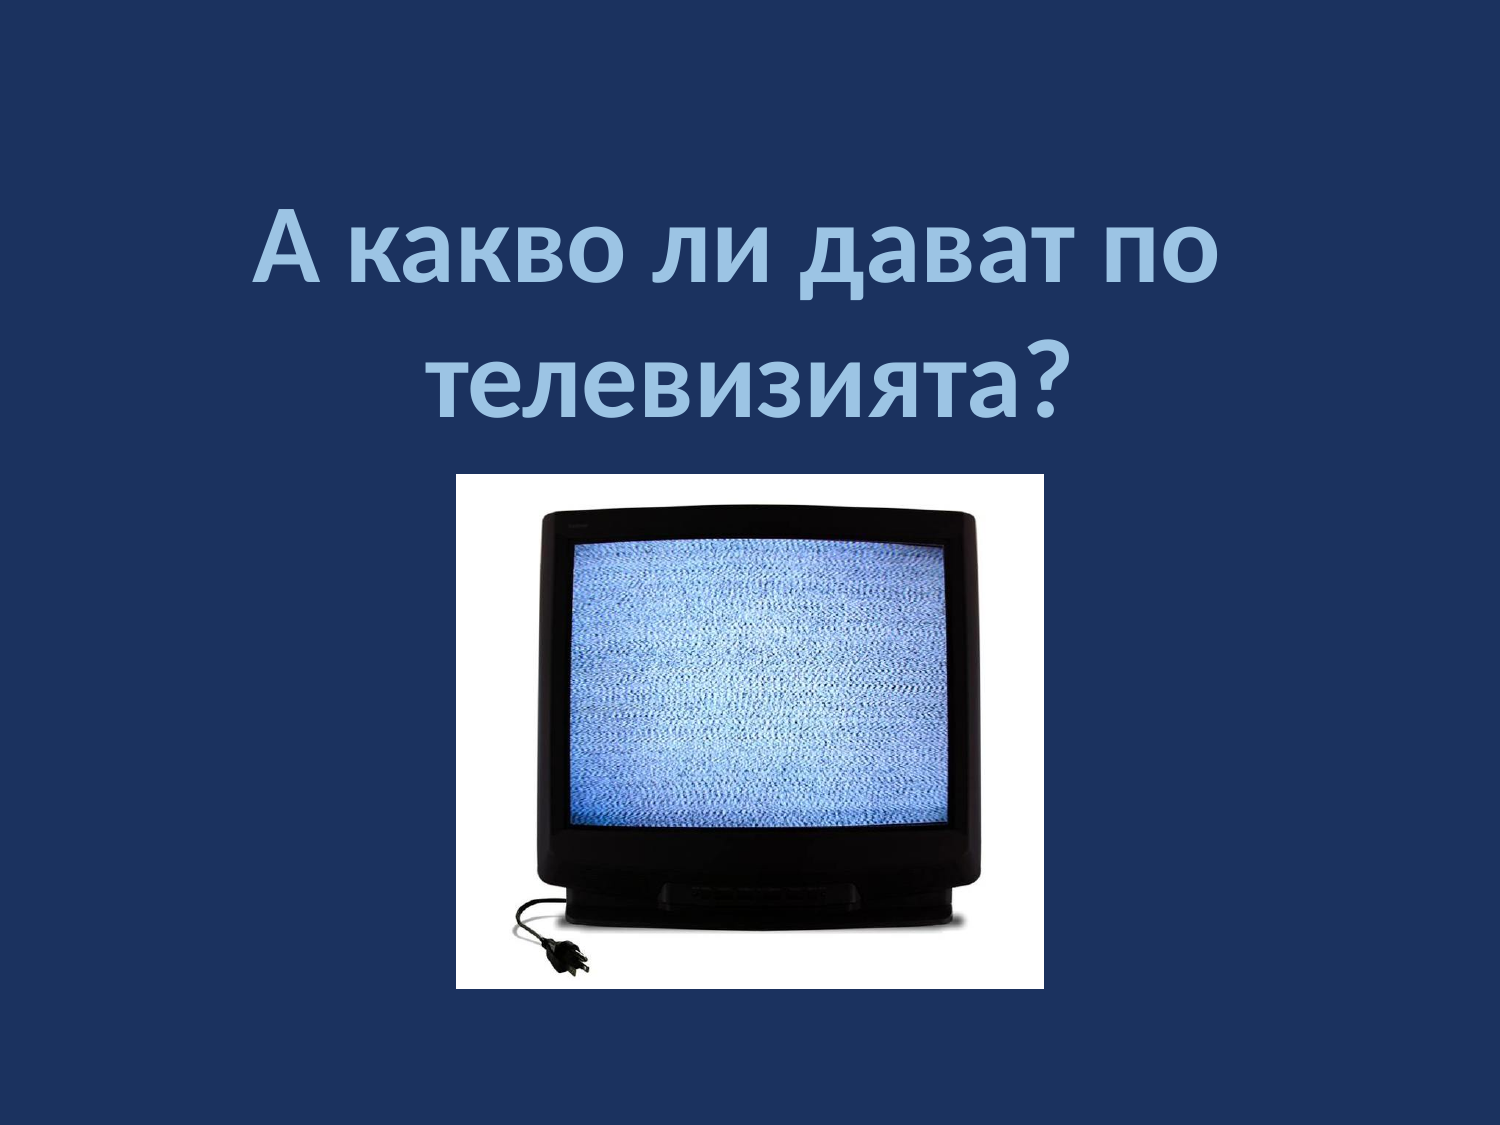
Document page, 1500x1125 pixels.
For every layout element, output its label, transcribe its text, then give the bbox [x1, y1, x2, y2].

picture [455, 474, 1044, 989]
text_box A какво ли дават по телевизията? [236, 162, 1263, 448]
